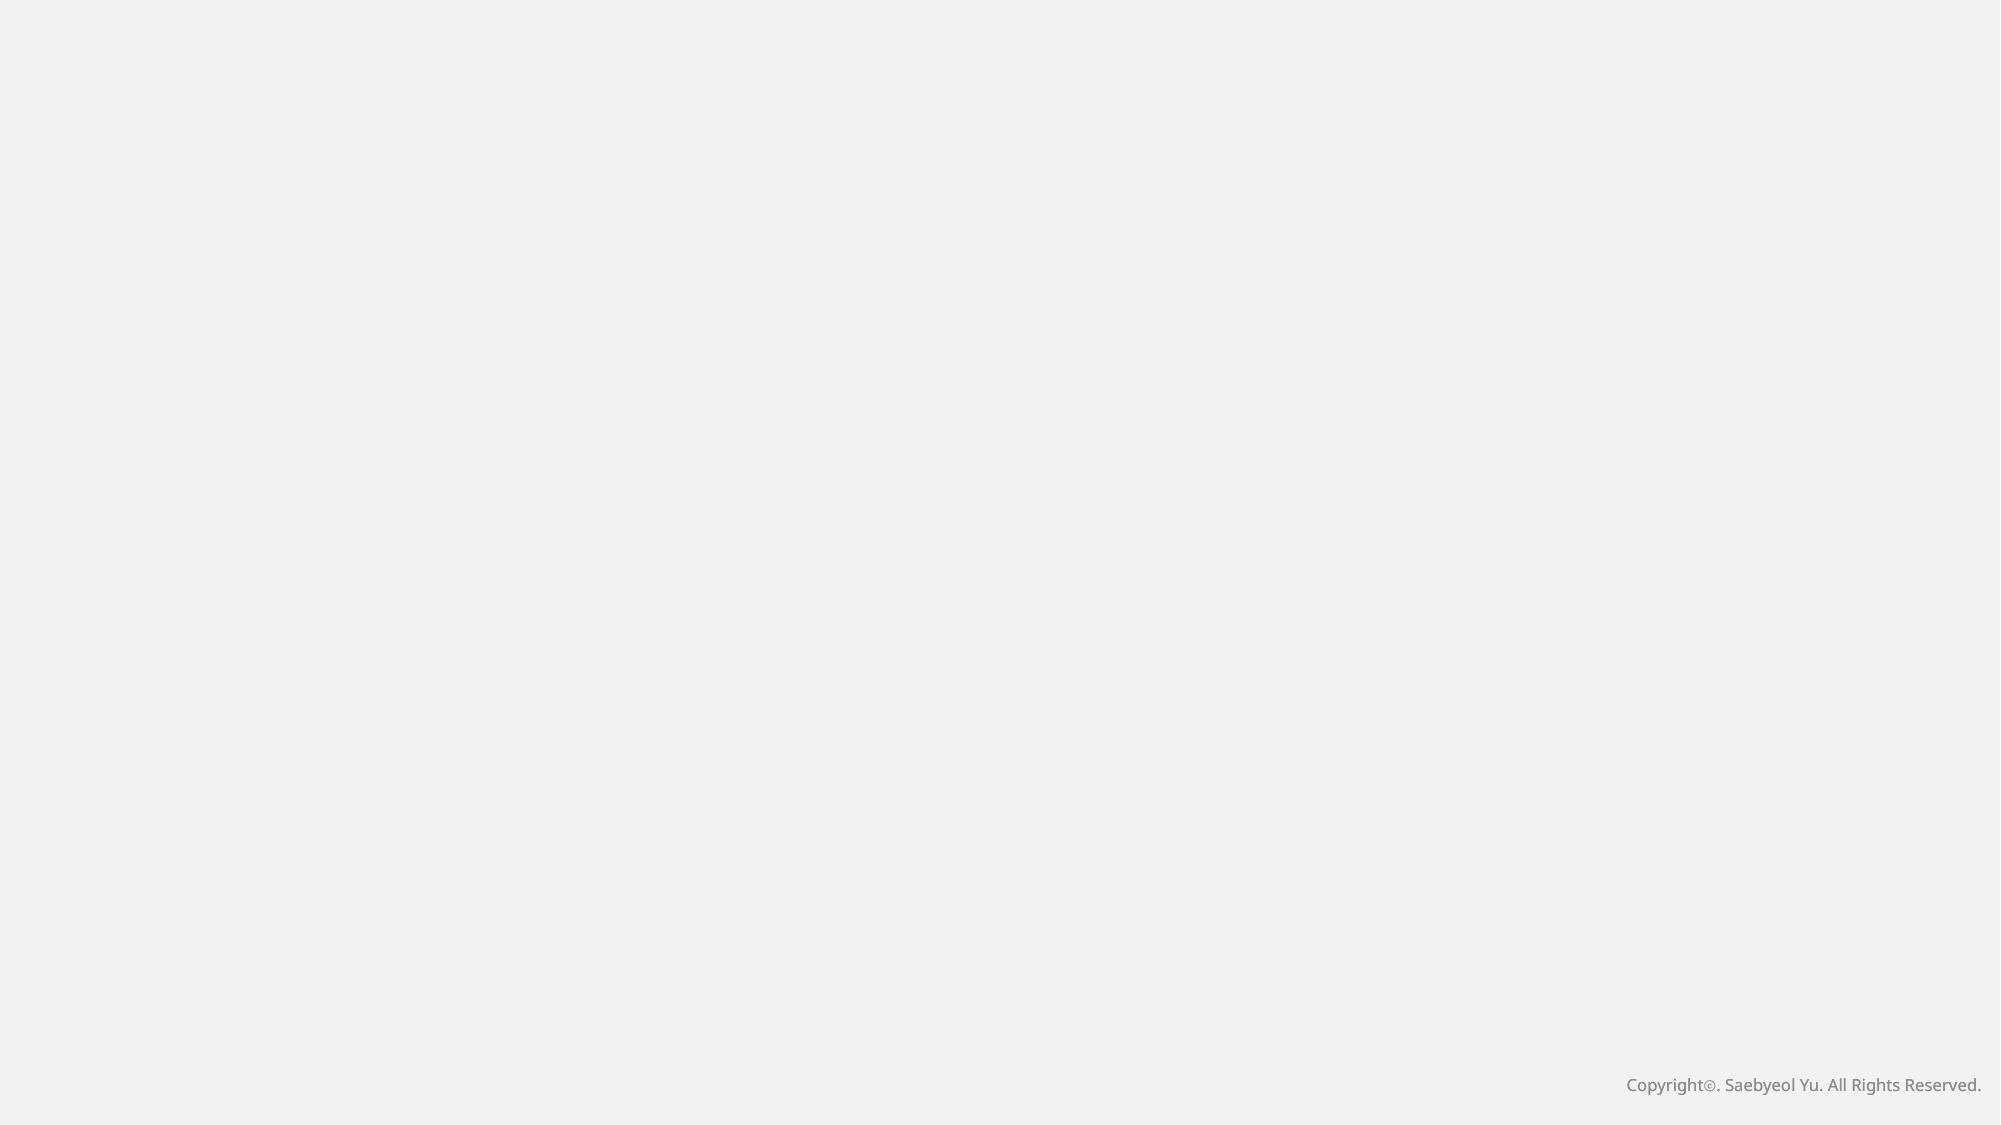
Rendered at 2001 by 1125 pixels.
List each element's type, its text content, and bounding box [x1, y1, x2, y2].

text_box Copyrightⓒ. Saebyeol Yu. All Rights Reserved. [1611, 1067, 1998, 1102]
